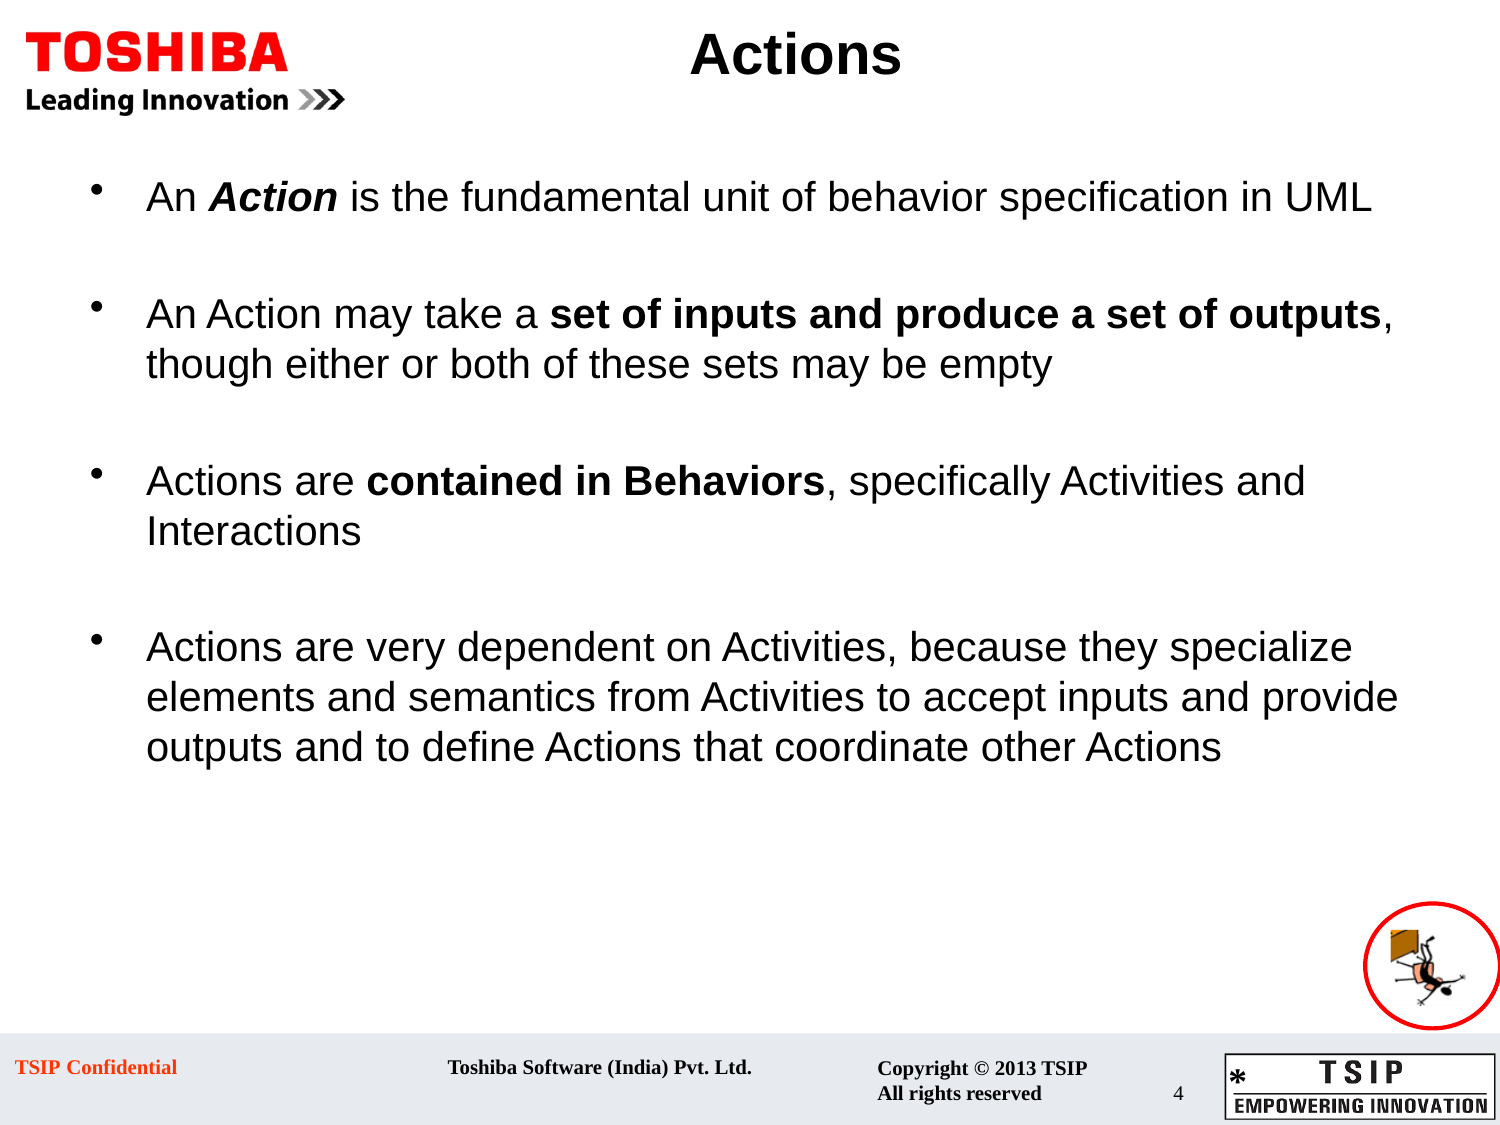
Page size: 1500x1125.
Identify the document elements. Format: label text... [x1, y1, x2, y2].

text_box [1386, 903, 1500, 1029]
text_box * [1213, 1049, 1263, 1110]
text_box Actions [674, 8, 919, 94]
text_box [1365, 928, 1379, 1004]
picture [26, 31, 345, 116]
list An Action is the fundamental unit of behavior specification in UML An Action may take a set of inputs and produce a set of outputs, though either or both of these sets may be empty Actions are contained in Behaviors, specifically Activities and Interactions Actions are very dependent on Activities, because they specialize elements and semantics from Activities to accept inputs and provide outputs and to define Actions that coordinate other Actions [75, 162, 1425, 1005]
picture [1384, 922, 1470, 1007]
picture [1224, 1053, 1496, 1120]
